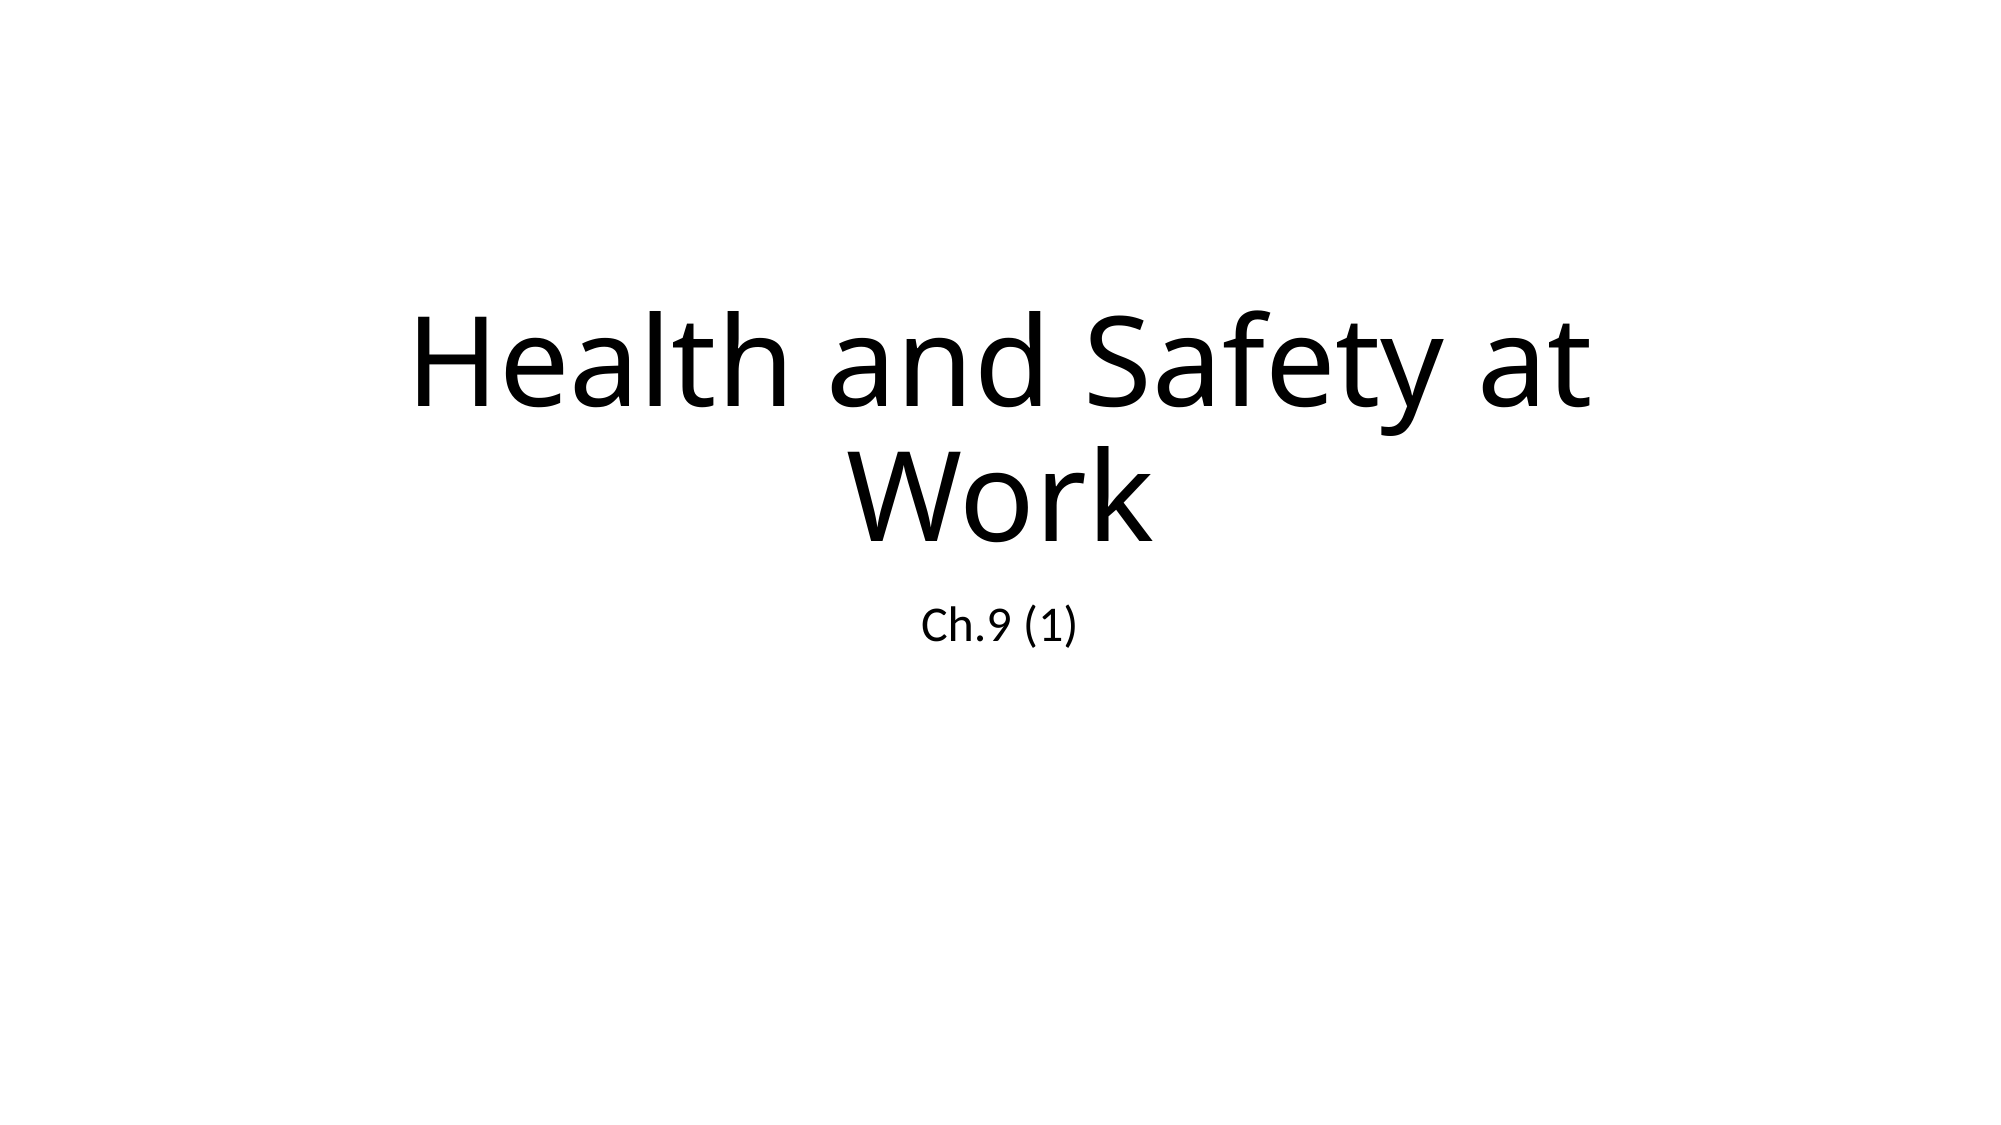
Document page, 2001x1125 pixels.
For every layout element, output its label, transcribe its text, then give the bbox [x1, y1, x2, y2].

title Health and Safety at Work [249, 184, 1750, 576]
subtitle Ch.9 (1) [249, 590, 1750, 863]
